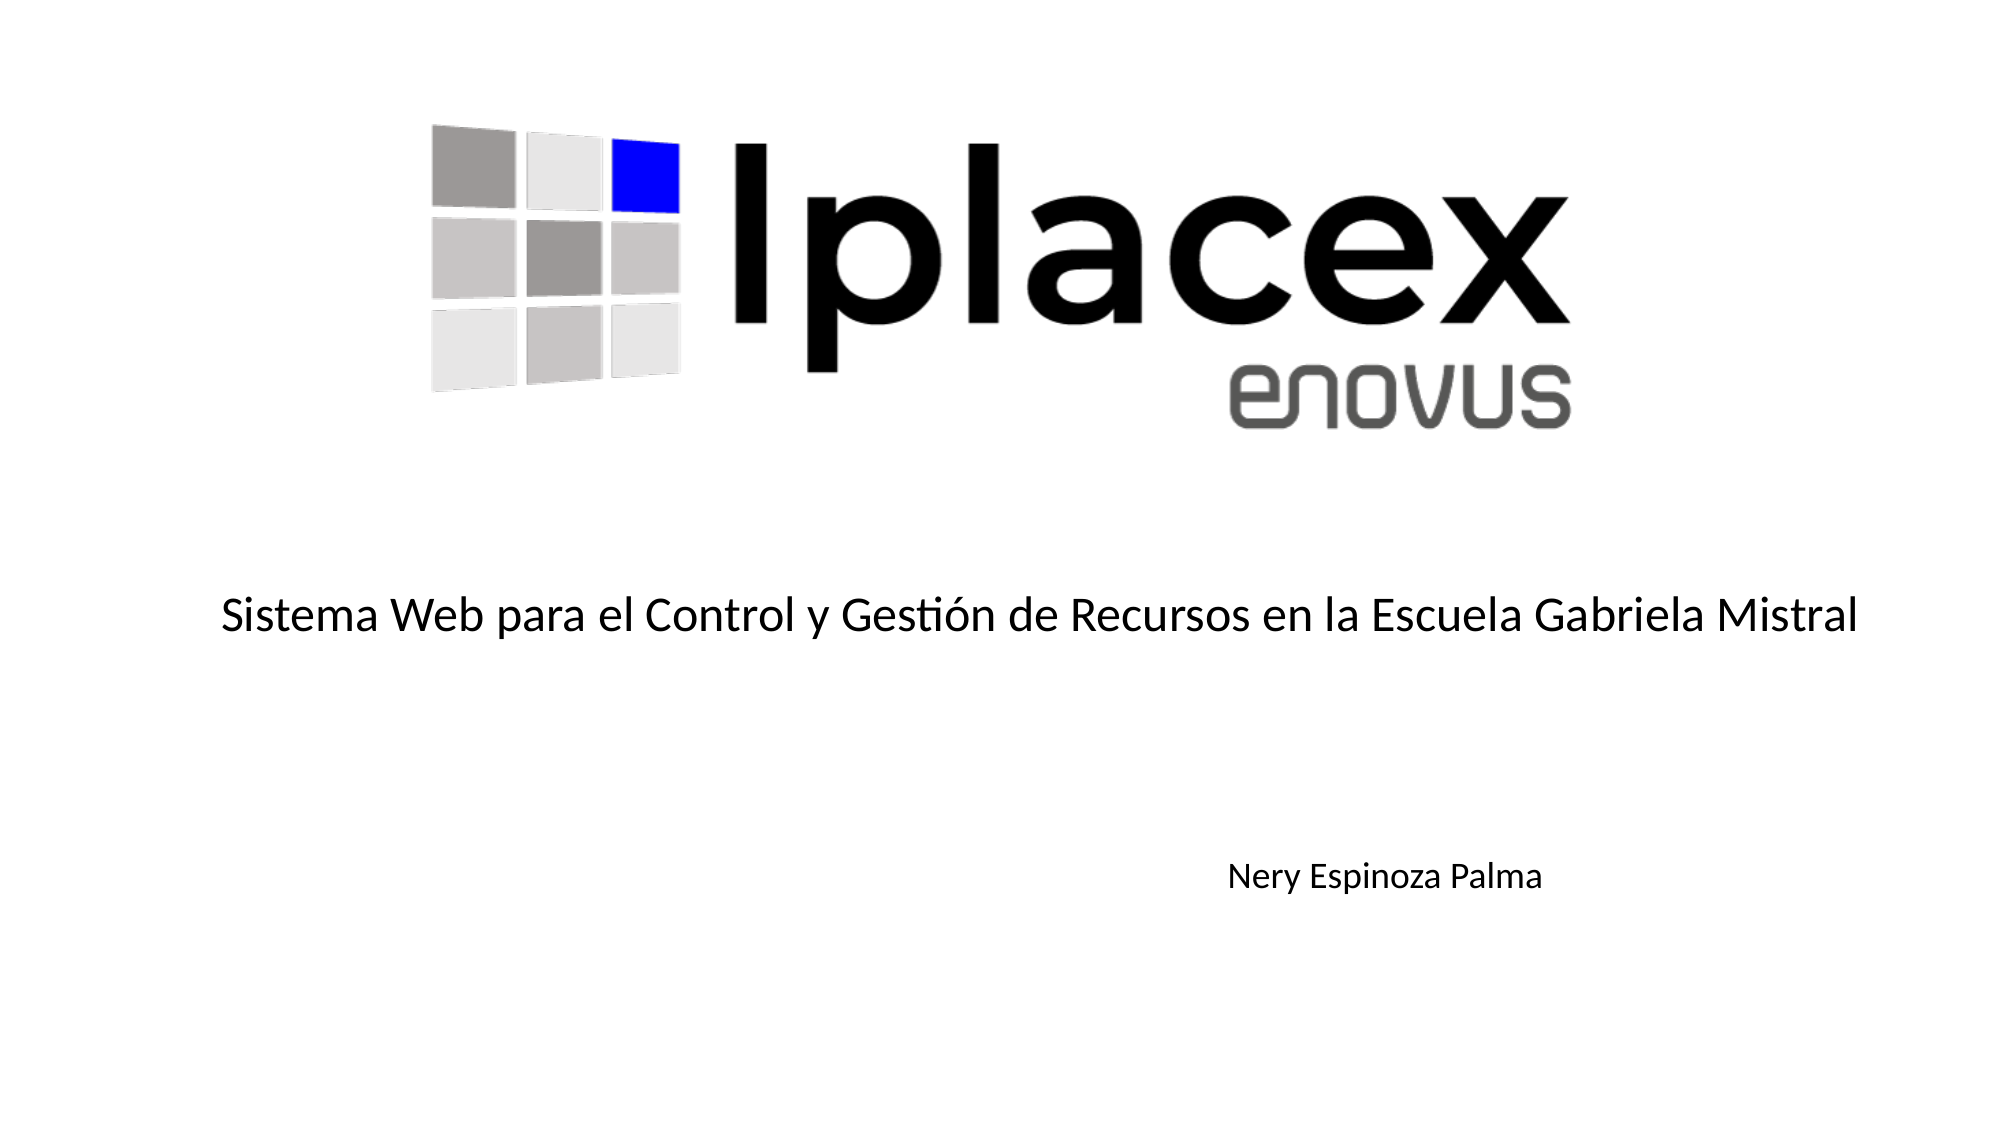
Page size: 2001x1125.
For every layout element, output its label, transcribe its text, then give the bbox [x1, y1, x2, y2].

text_box Nery Espinoza Palma [1212, 843, 1901, 904]
text_box Sistema Web para el Control y Gestión de Recursos en la Escuela Gabriela Mistral [206, 573, 1946, 649]
picture [385, 85, 1615, 468]
